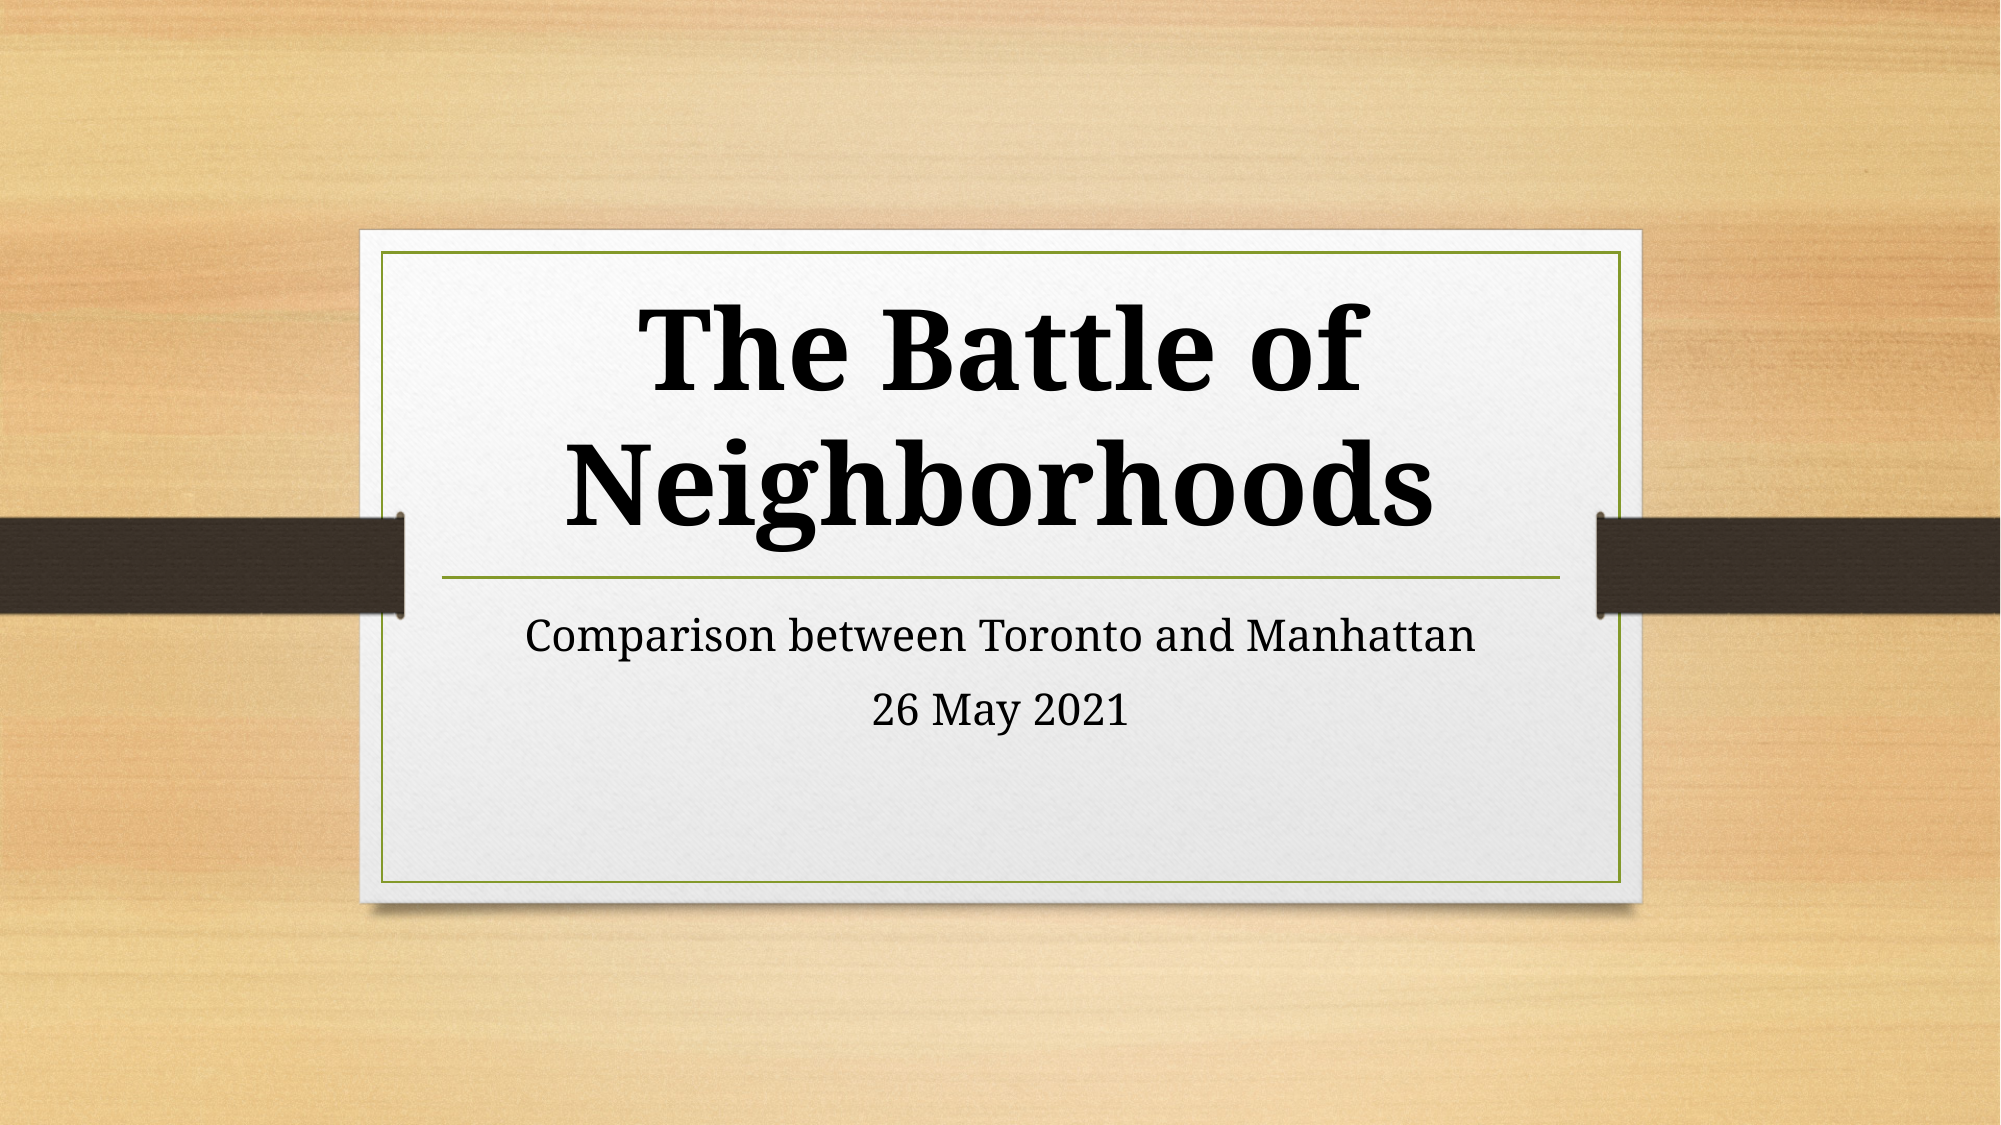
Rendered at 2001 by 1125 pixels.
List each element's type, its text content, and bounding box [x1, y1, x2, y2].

title The Battle of Neighborhoods [441, 306, 1560, 556]
subtitle Comparison between Toronto and Manhattan 26 May 2021 [441, 600, 1560, 817]
picture [0, 0, 2001, 1125]
